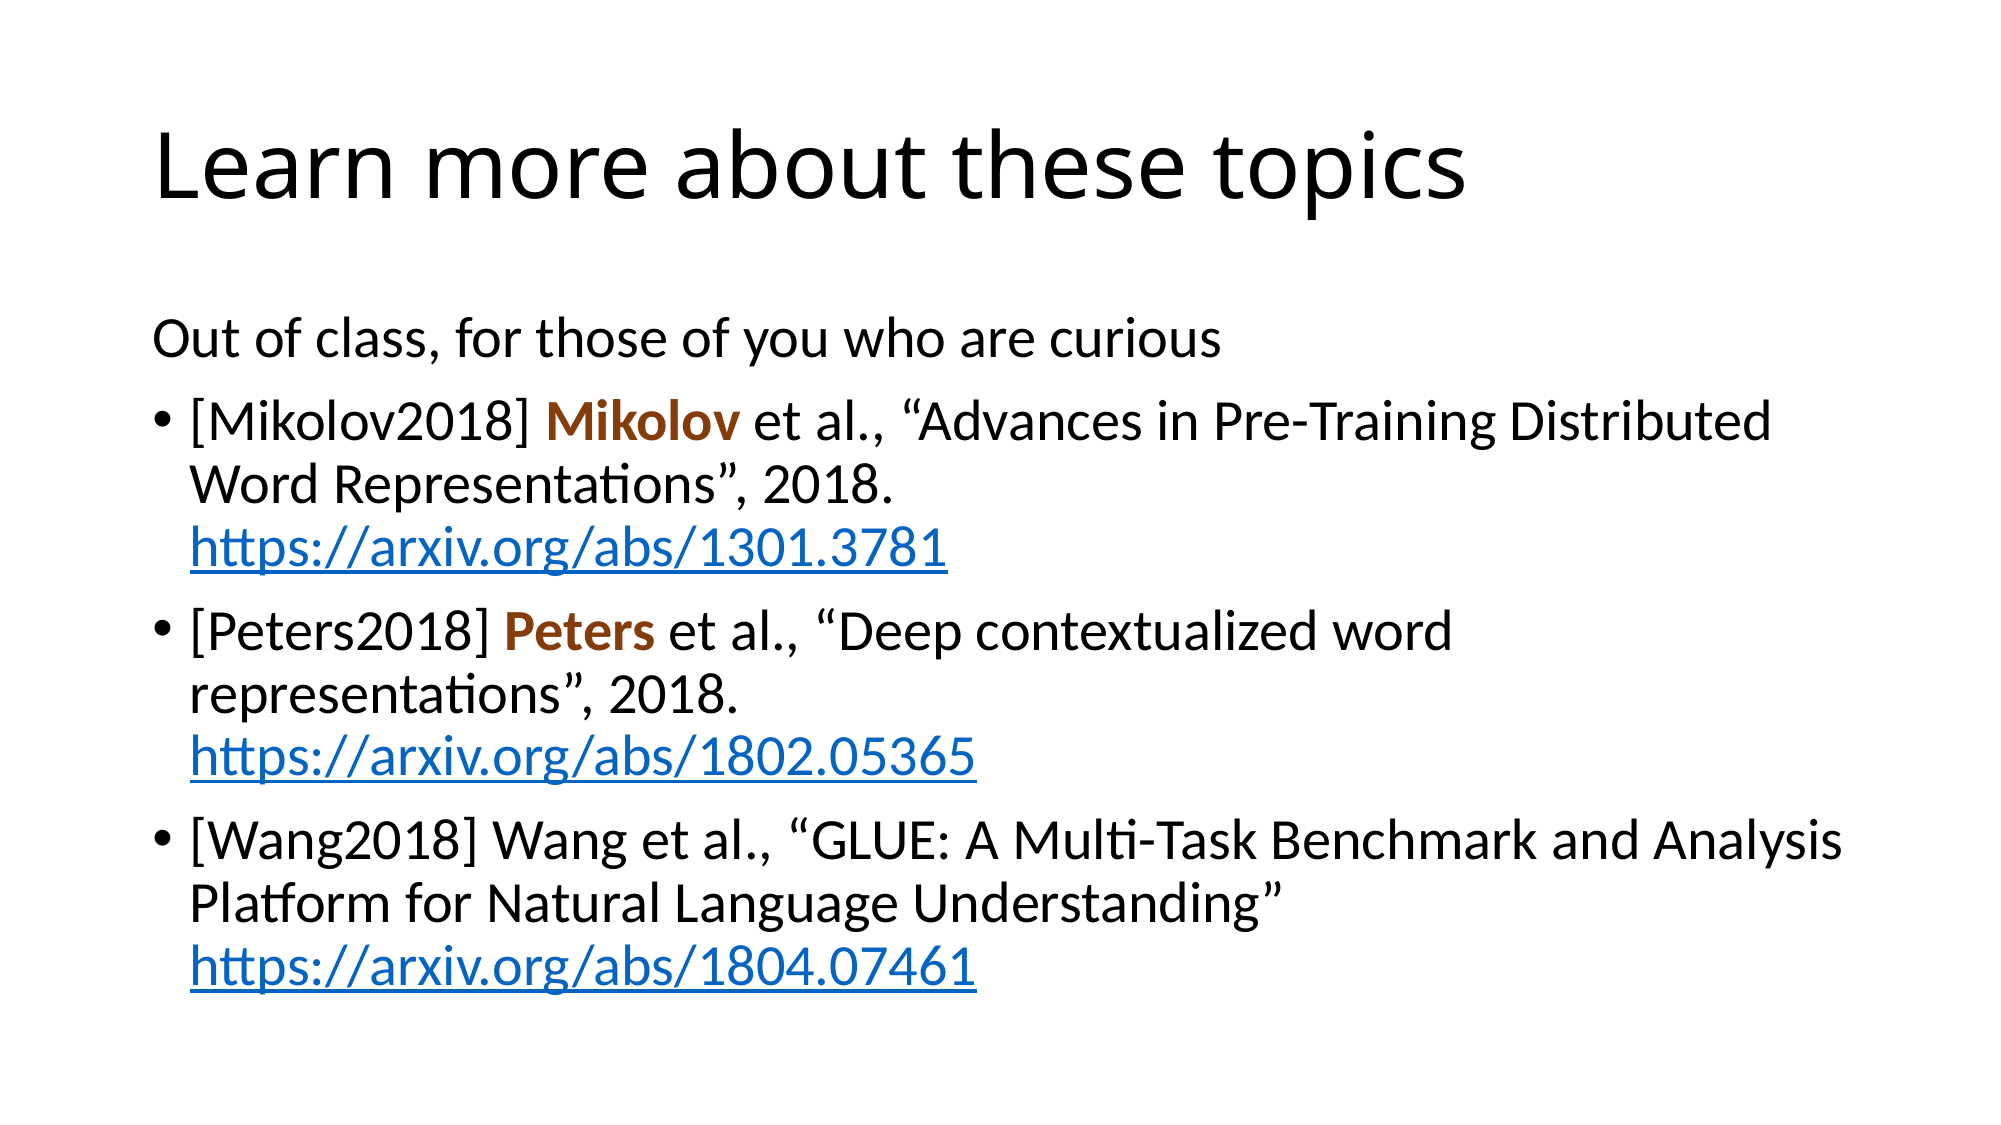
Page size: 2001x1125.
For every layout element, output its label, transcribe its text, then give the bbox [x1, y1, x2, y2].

title Learn more about these topics [137, 59, 1863, 278]
list Out of class, for those of you who are curious [Mikolov2018] Mikolov et al., “Advances in Pre-Training Distributed Word Representations”, 2018. https://arxiv.org/abs/1301.3781 [Peters2018] Peters et al., “Deep contextualized word representations”, 2018. https://arxiv.org/abs/1802.05365 [Wang2018] Wang et al., “GLUE: A Multi-Task Benchmark and Analysis Platform for Natural Language Understanding” https://arxiv.org/abs/1804.07461 [137, 299, 1863, 1125]
